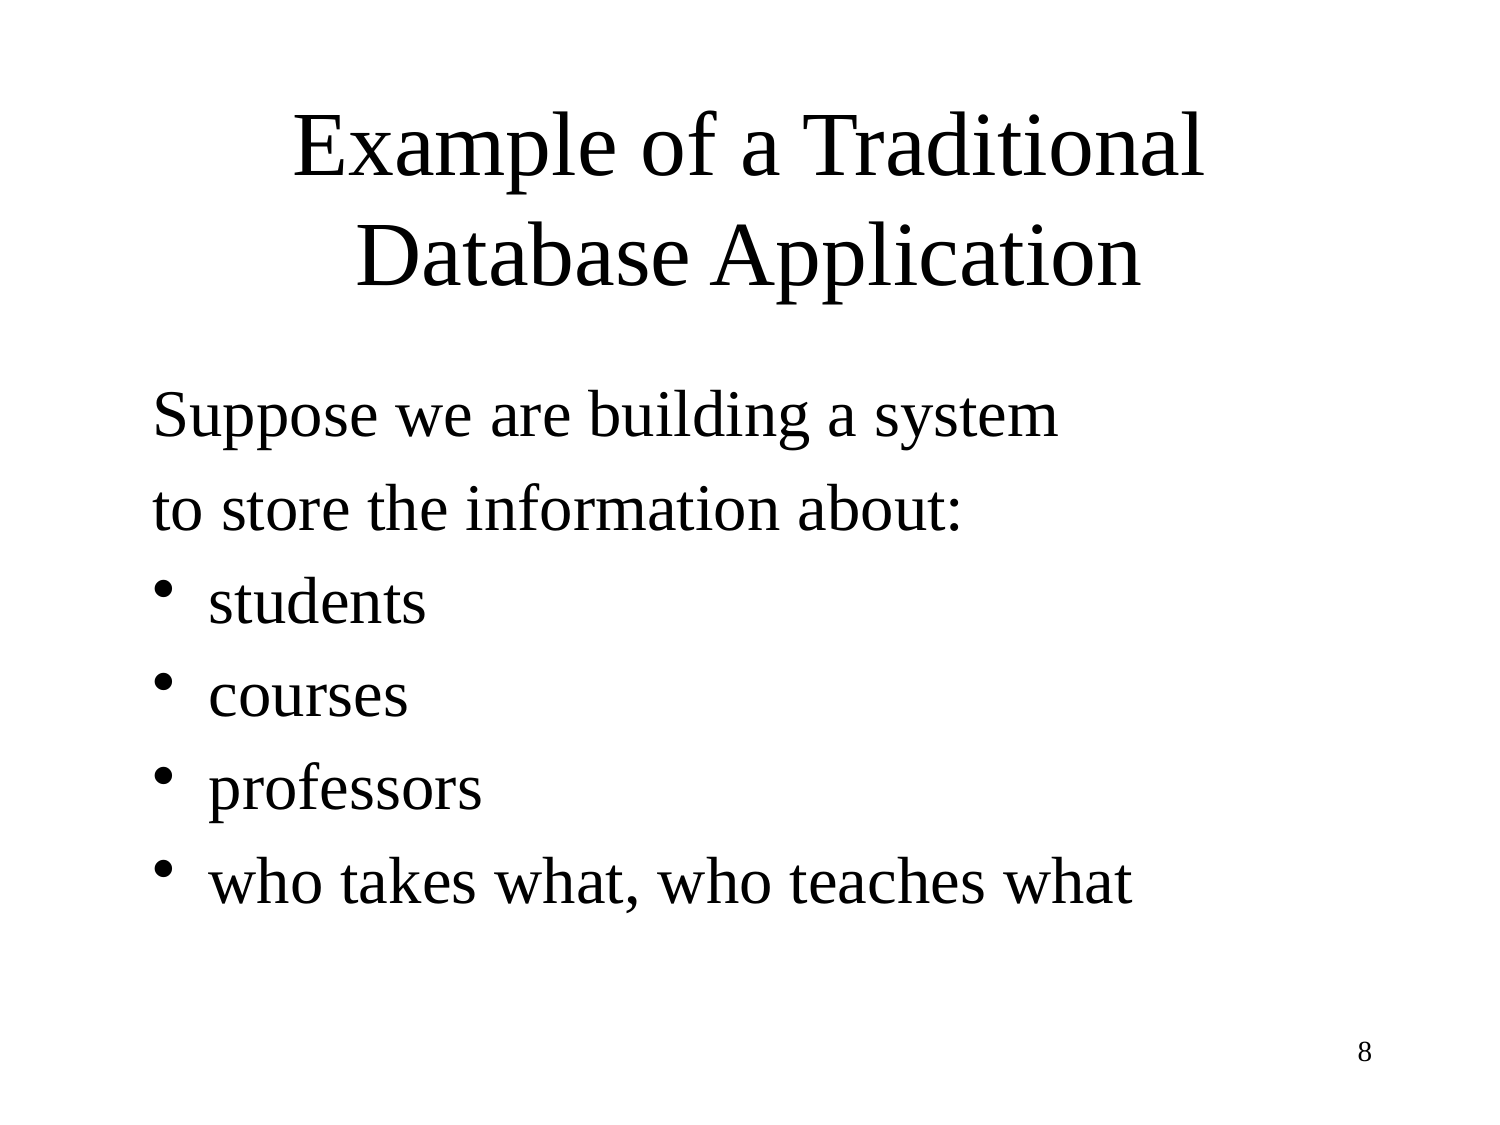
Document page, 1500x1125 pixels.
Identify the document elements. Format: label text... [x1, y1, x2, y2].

title Example of a Traditional Database Application [112, 99, 1388, 288]
slide_number 8 [1074, 1025, 1388, 1100]
list Suppose we are building a system to store the information about: students courses professors who takes what, who teaches what [137, 362, 1325, 1016]
